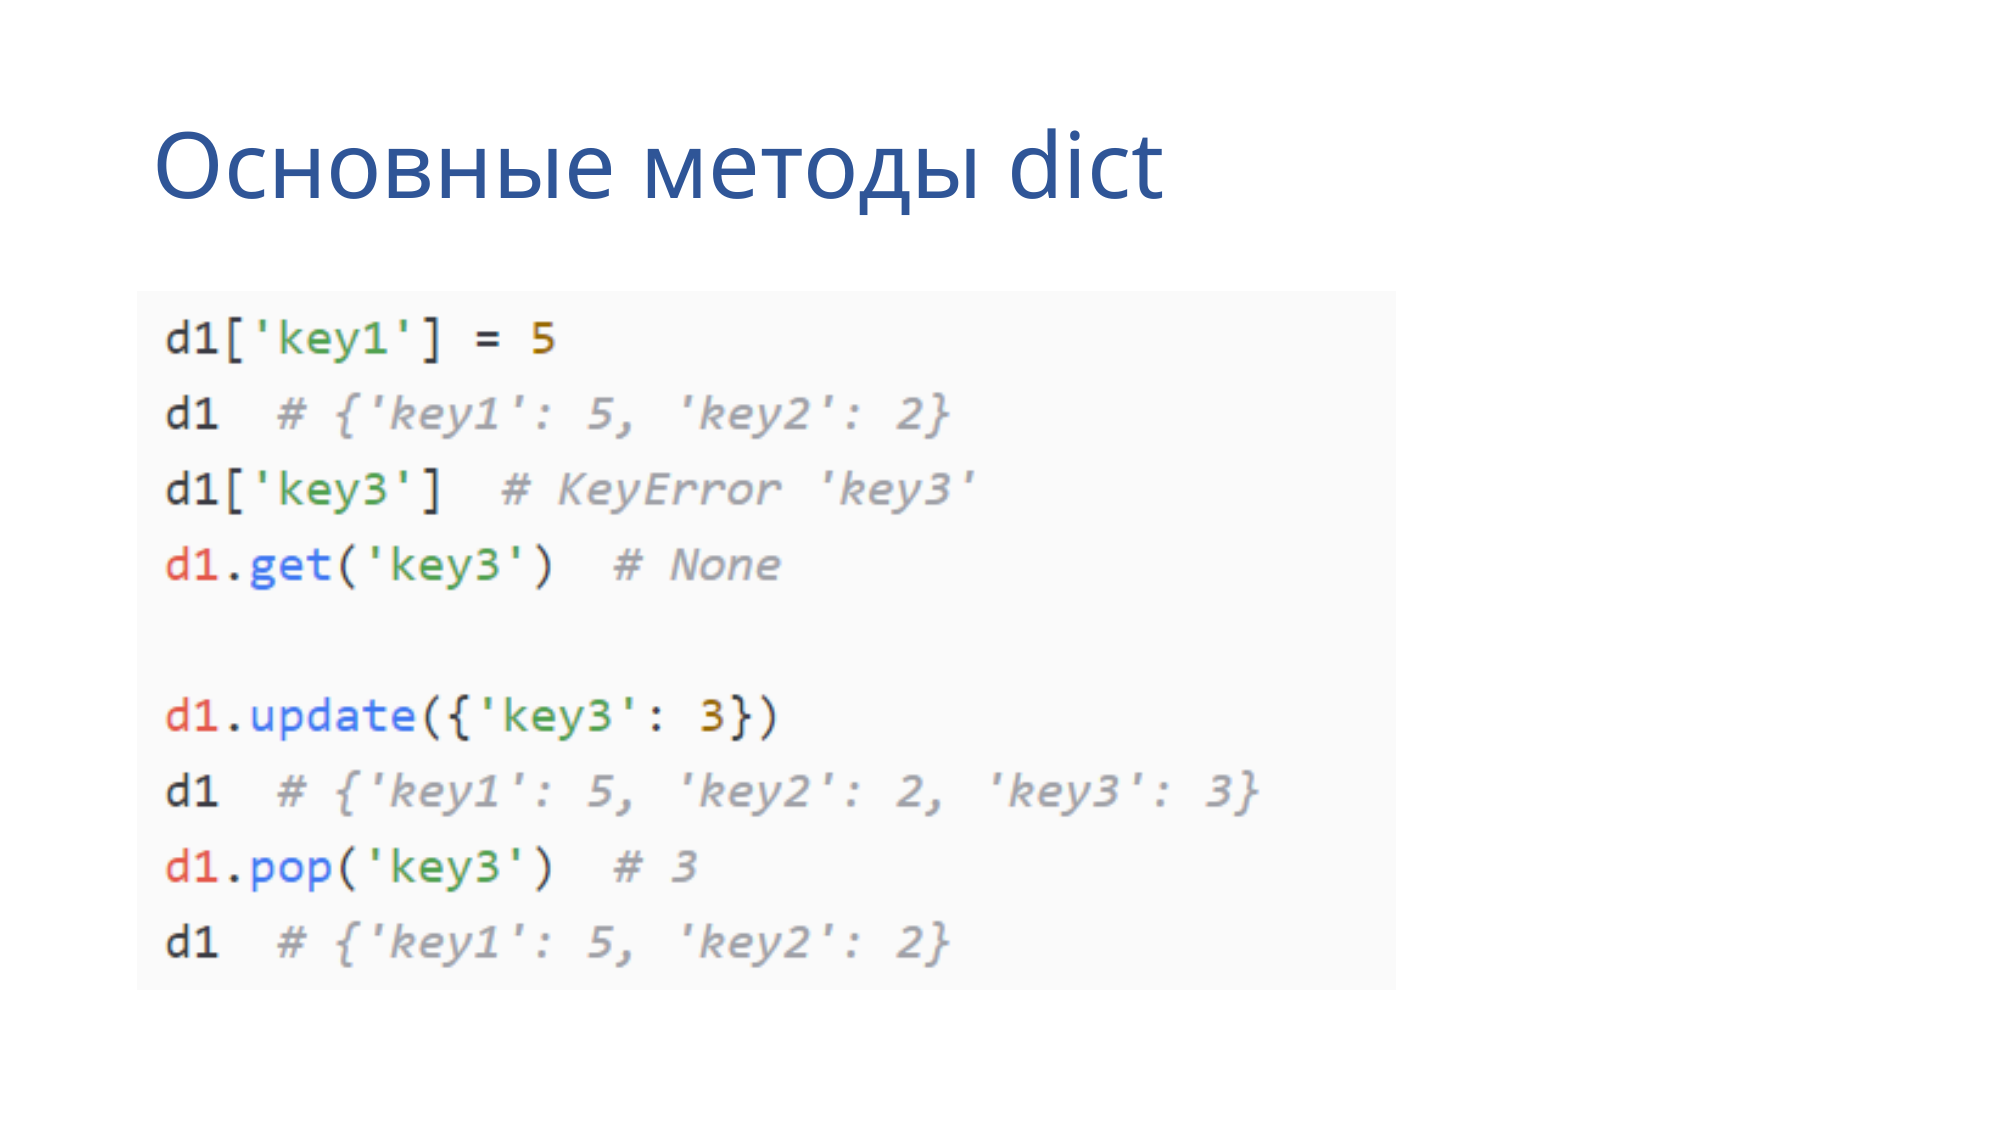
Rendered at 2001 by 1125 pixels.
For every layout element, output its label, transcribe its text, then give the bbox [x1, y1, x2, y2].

picture [137, 291, 1396, 990]
title Основные методы dict [137, 59, 1863, 278]
